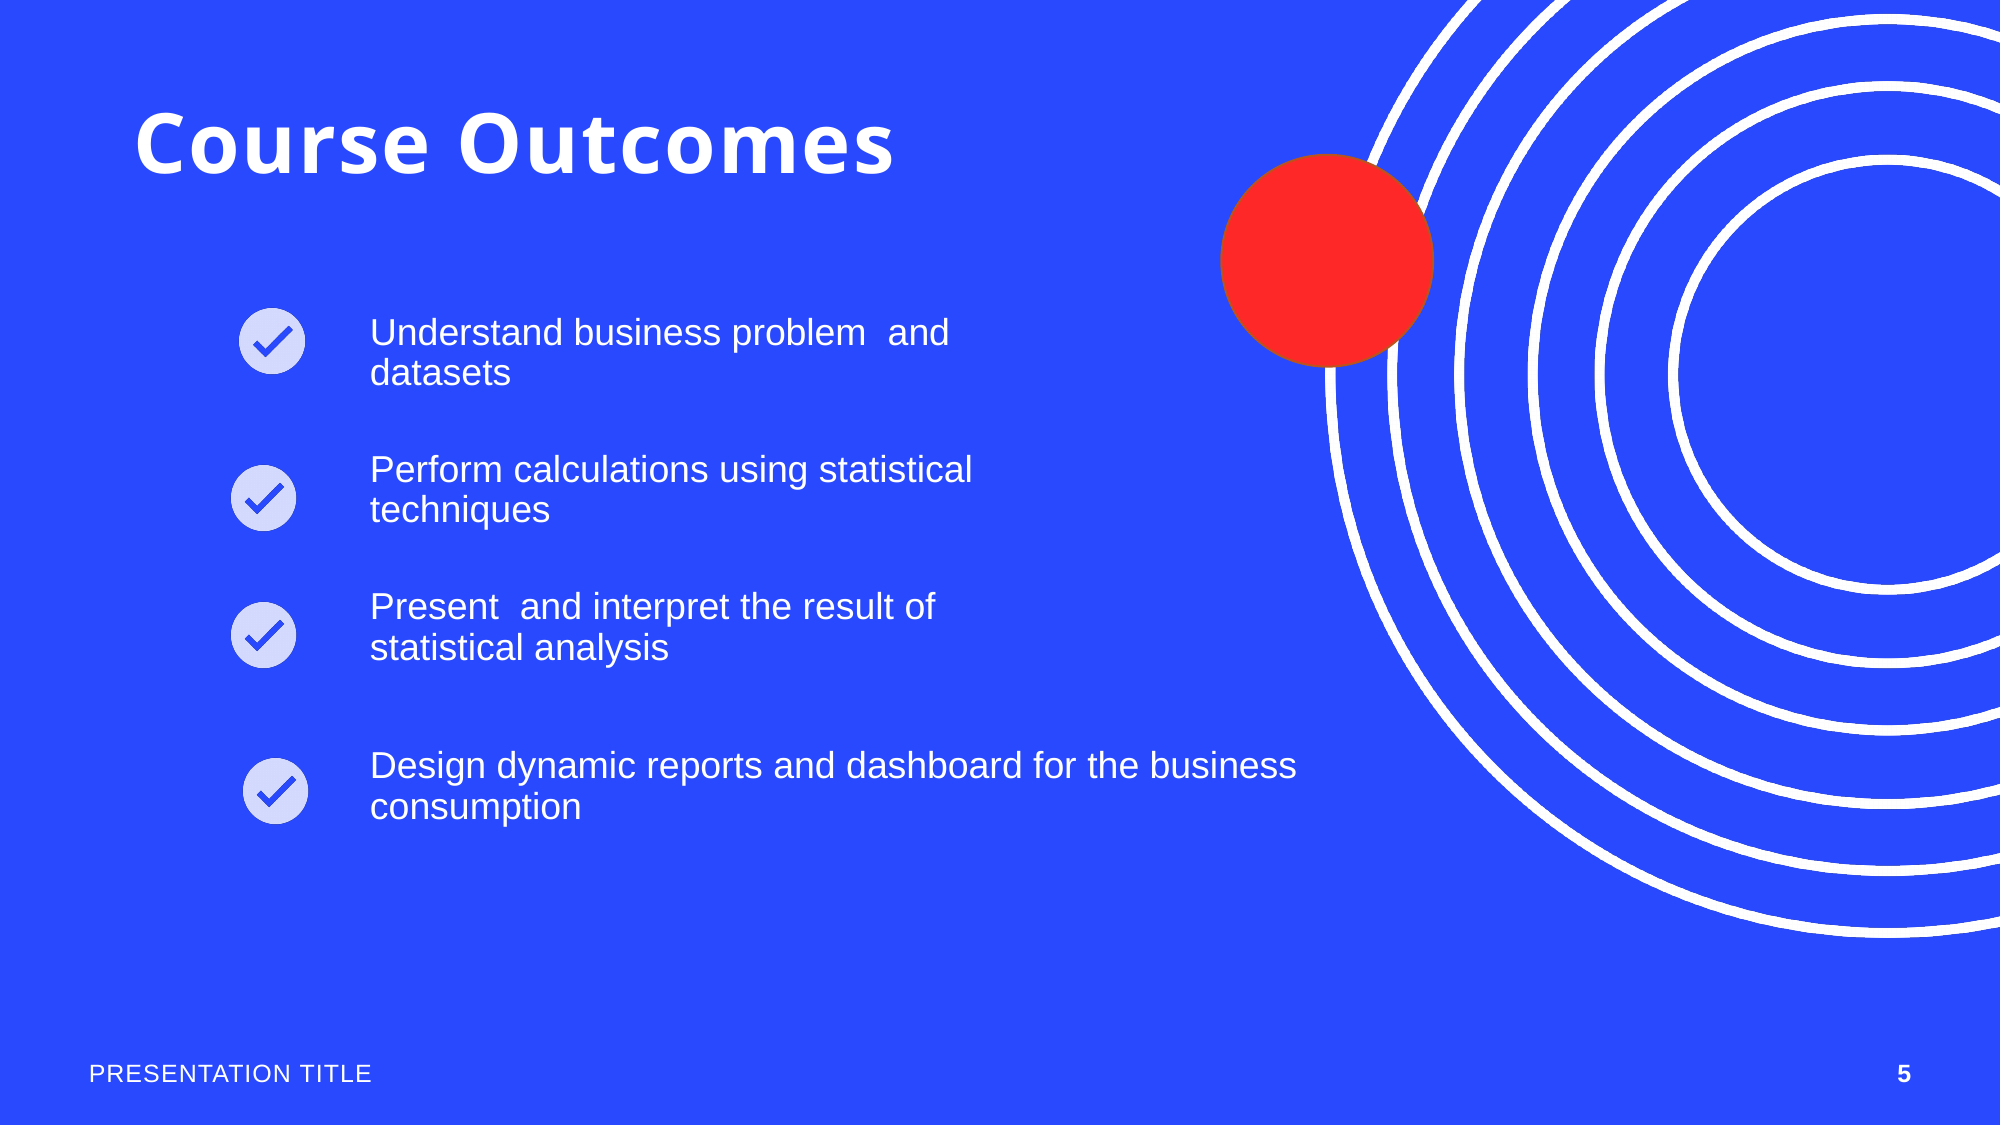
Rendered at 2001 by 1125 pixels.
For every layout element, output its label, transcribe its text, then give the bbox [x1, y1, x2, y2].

picture [230, 299, 314, 383]
text_box Design dynamic reports and dashboard for the business consumption [370, 746, 1354, 859]
list Perform calculations using statistical techniques [370, 450, 979, 563]
picture [222, 456, 305, 540]
picture [222, 593, 305, 677]
title Course Outcomes [133, 102, 1000, 260]
picture [1325, 0, 2000, 938]
list Present and interpret the result of statistical analysis [370, 587, 979, 700]
list Understand business problem and datasets [370, 312, 979, 426]
picture [234, 749, 317, 833]
footer PRESENTATION TITLE [88, 1042, 813, 1103]
slide_number 5 [1461, 1042, 1912, 1103]
